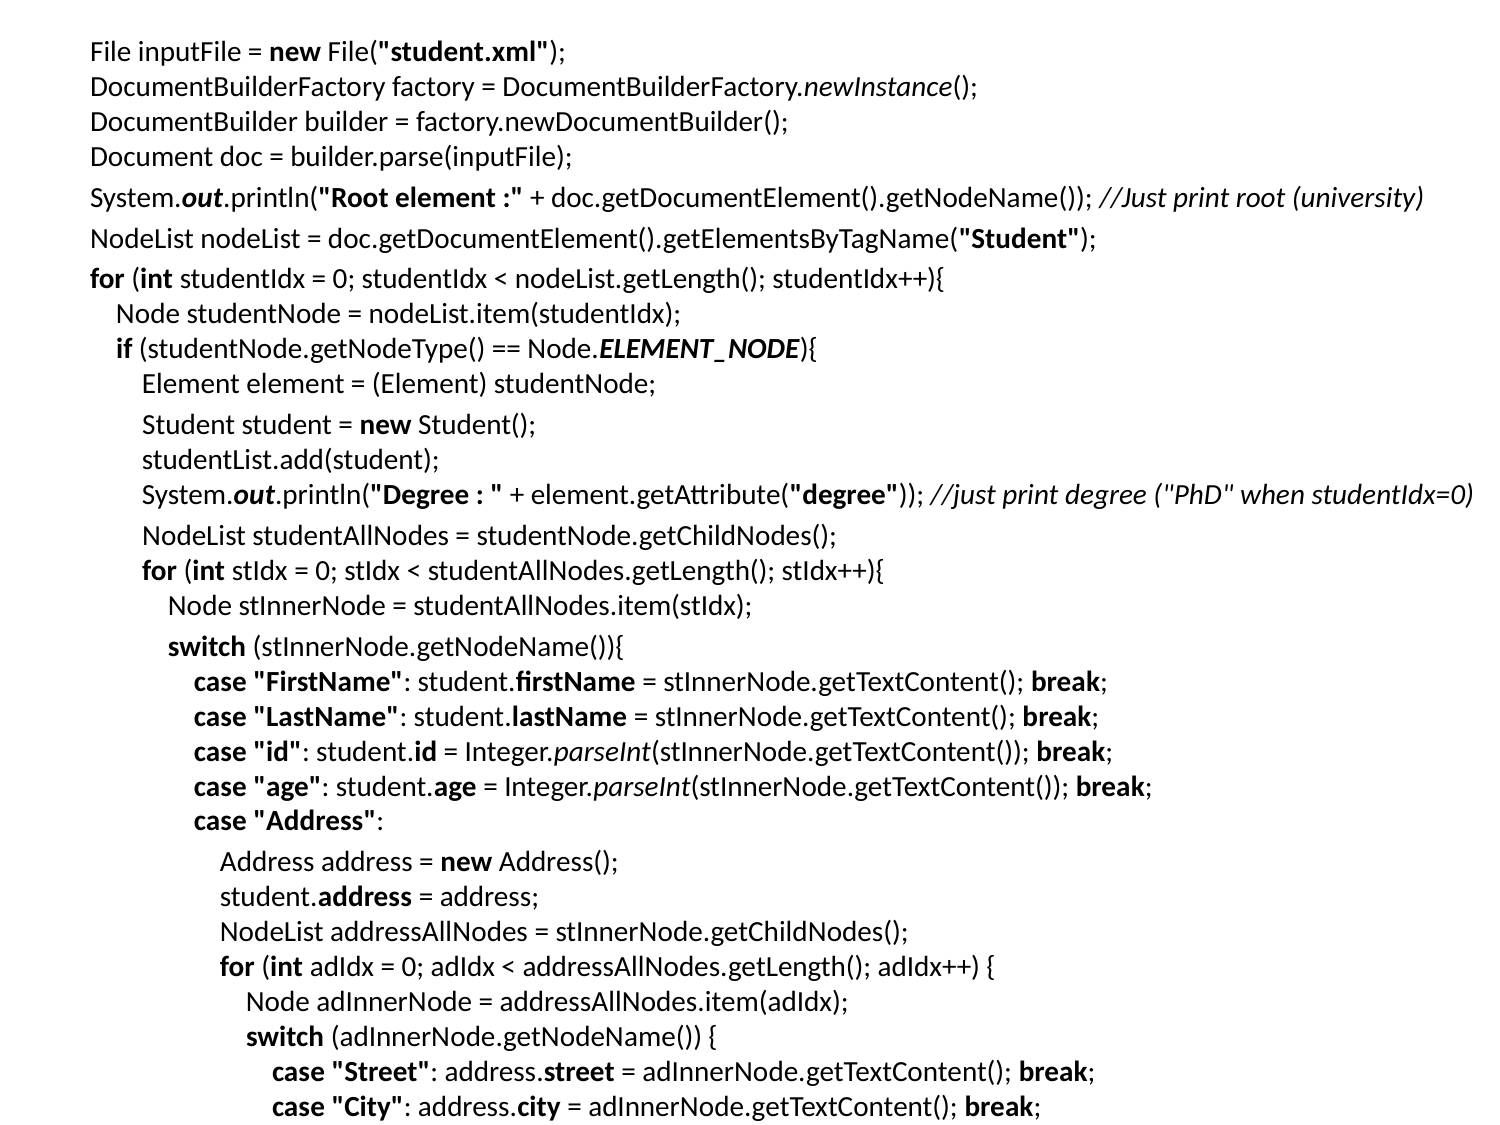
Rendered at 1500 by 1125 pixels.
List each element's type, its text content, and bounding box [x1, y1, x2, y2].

list File inputFile = new File("student.xml"); DocumentBuilderFactory factory = DocumentBuilderFactory.newInstance(); DocumentBuilder builder = factory.newDocumentBuilder(); Document doc = builder.parse(inputFile); System.out.println("Root element :" + doc.getDocumentElement().getNodeName()); //Just print root (university) NodeList nodeList = doc.getDocumentElement().getElementsByTagName("Student"); for (int studentIdx = 0; studentIdx < nodeList.getLength(); studentIdx++){ Node studentNode = nodeList.item(studentIdx); if (studentNode.getNodeType() == Node.ELEMENT_NODE){ Element element = (Element) studentNode; Student student = new Student(); studentList.add(student); System.out.println("Degree : " + element.getAttribute("degree")); //just print degree ("PhD" when studentIdx=0) NodeList studentAllNodes = studentNode.getChildNodes(); for (int stIdx = 0; stIdx < studentAllNodes.getLength(); stIdx++){ Node stInnerNode = studentAllNodes.item(stIdx); switch (stInnerNode.getNodeName()){ case "FirstName": student.firstName = stInnerNode.getTextContent(); break; case "LastName": student.lastName = stInnerNode.getTextContent(); break; case "id": student.id = Integer.parseInt(stInnerNode.getTextContent()); break; case "age": student.age = Integer.parseInt(stInnerNode.getTextContent()); break; case "Address": Address address = new Address(); student.address = address; NodeList addressAllNodes = stInnerNode.getChildNodes(); for (int adIdx = 0; adIdx < addressAllNodes.getLength(); adIdx++) { Node adInnerNode = addressAllNodes.item(adIdx); switch (adInnerNode.getNodeName()) { case "Street": address.street = adInnerNode.getTextContent(); break; case "City": address.city = adInnerNode.getTextContent(); break; case "Zip": address.zip = adInnerNode.getTextContent(); break; } } break; } } } } [75, 24, 1500, 1125]
